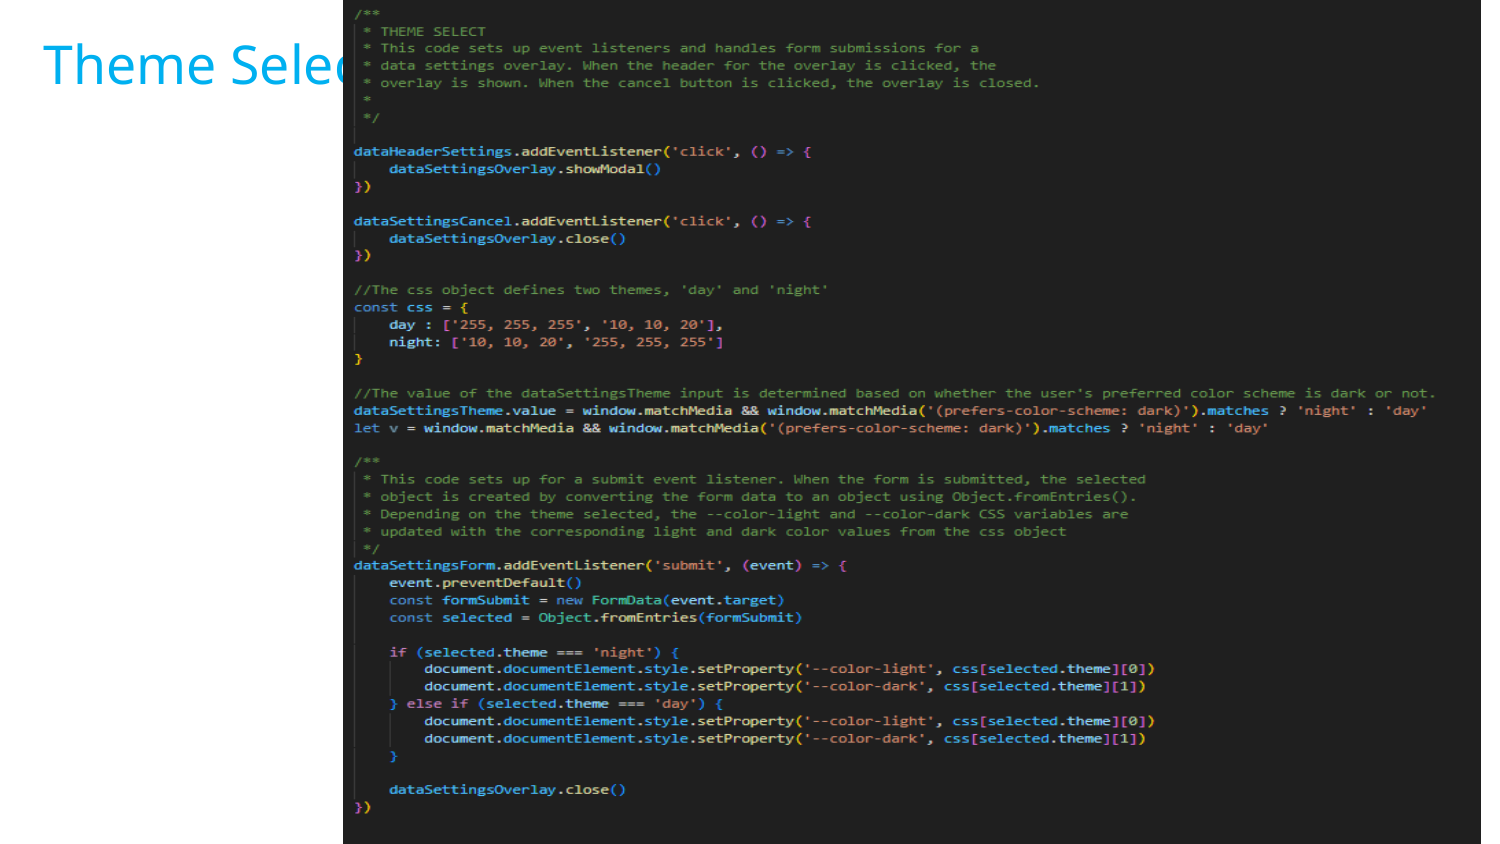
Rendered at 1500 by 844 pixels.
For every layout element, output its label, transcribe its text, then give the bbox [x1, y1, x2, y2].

title Theme Selection [28, 22, 343, 162]
picture [343, 0, 1481, 844]
